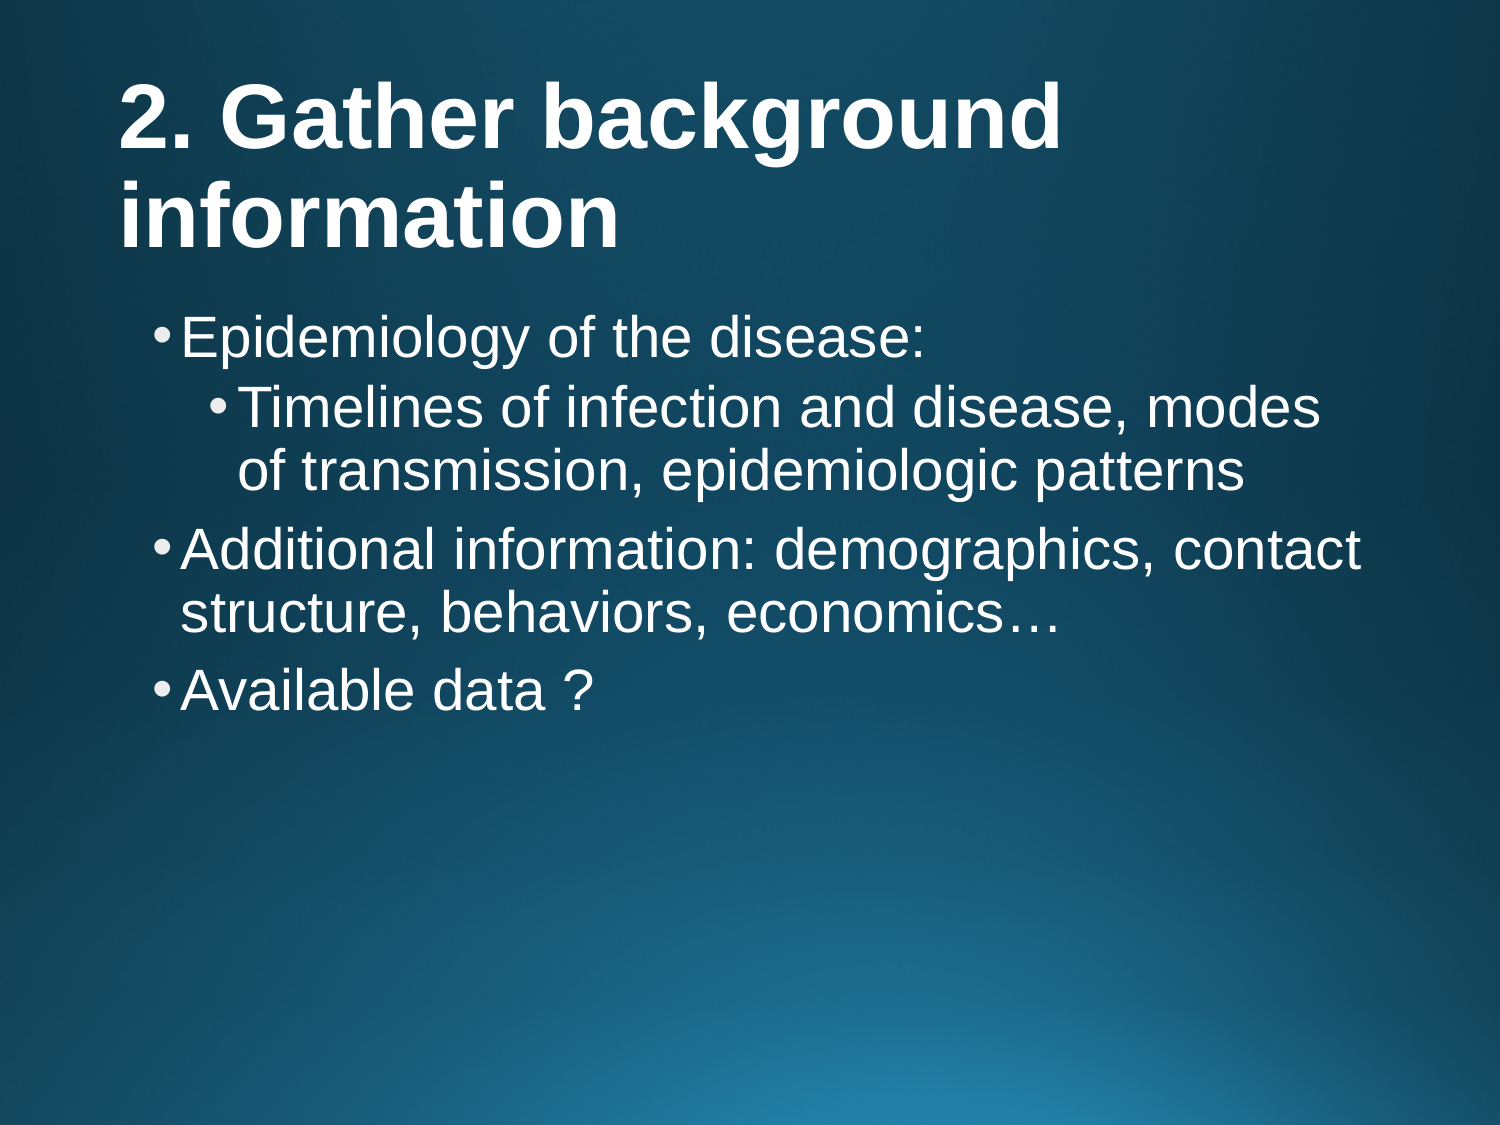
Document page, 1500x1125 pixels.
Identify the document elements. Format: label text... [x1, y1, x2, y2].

title 2. Gather background information [103, 59, 1397, 278]
list Epidemiology of the disease: Timelines of infection and disease, modes of transmission, epidemiologic patterns Additional information: demographics, contact structure, behaviors, economics… Available data ? [137, 299, 1397, 1014]
picture [0, 0, 1500, 1125]
